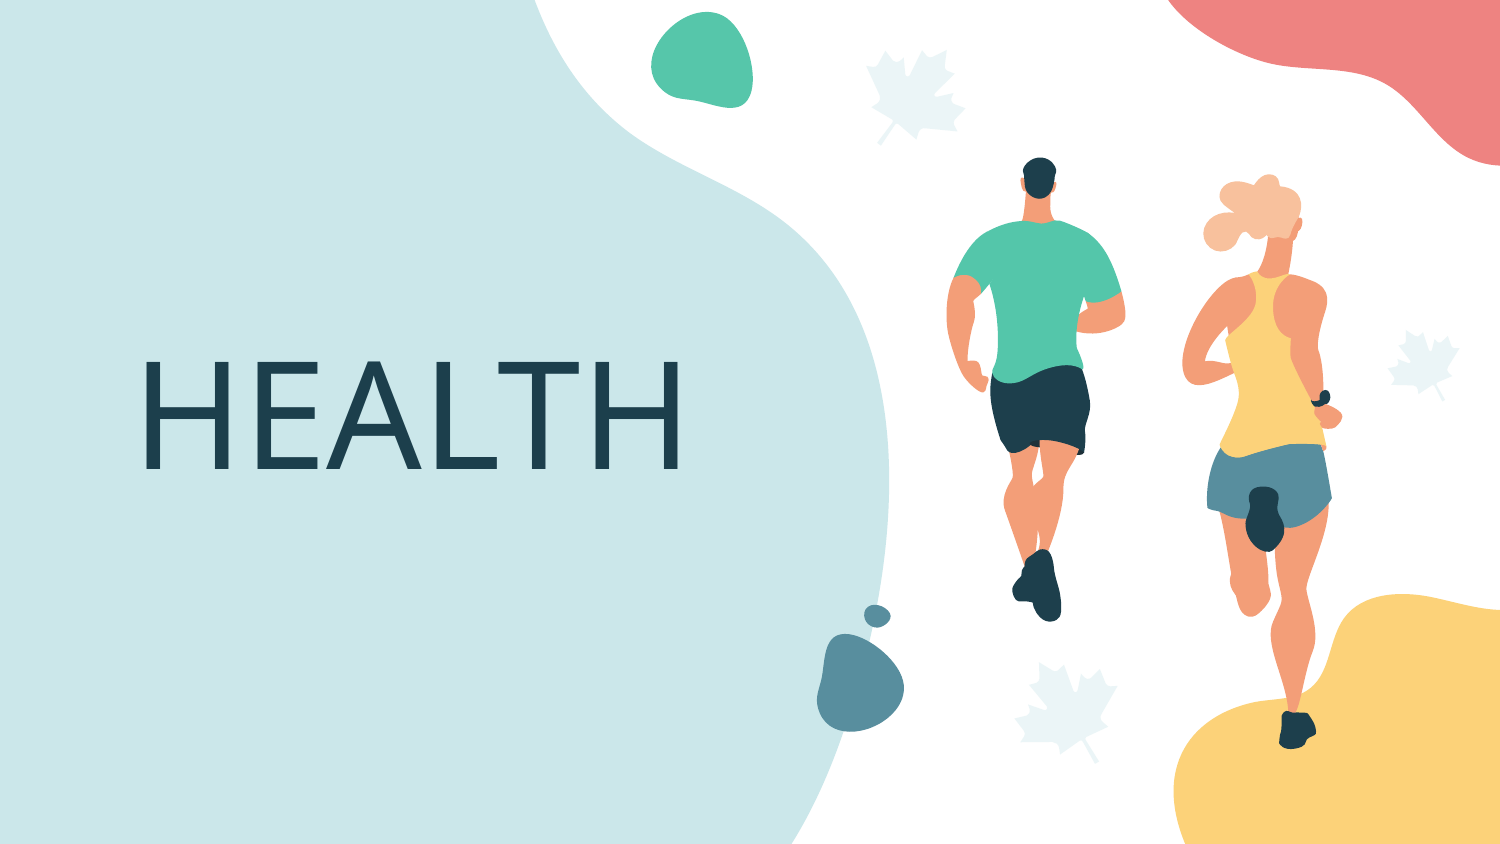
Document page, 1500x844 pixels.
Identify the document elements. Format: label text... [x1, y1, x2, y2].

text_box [945, 155, 1129, 625]
text_box [651, 11, 753, 108]
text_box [1174, 173, 1347, 752]
title HEALTH [116, 333, 832, 486]
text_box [790, 595, 924, 752]
